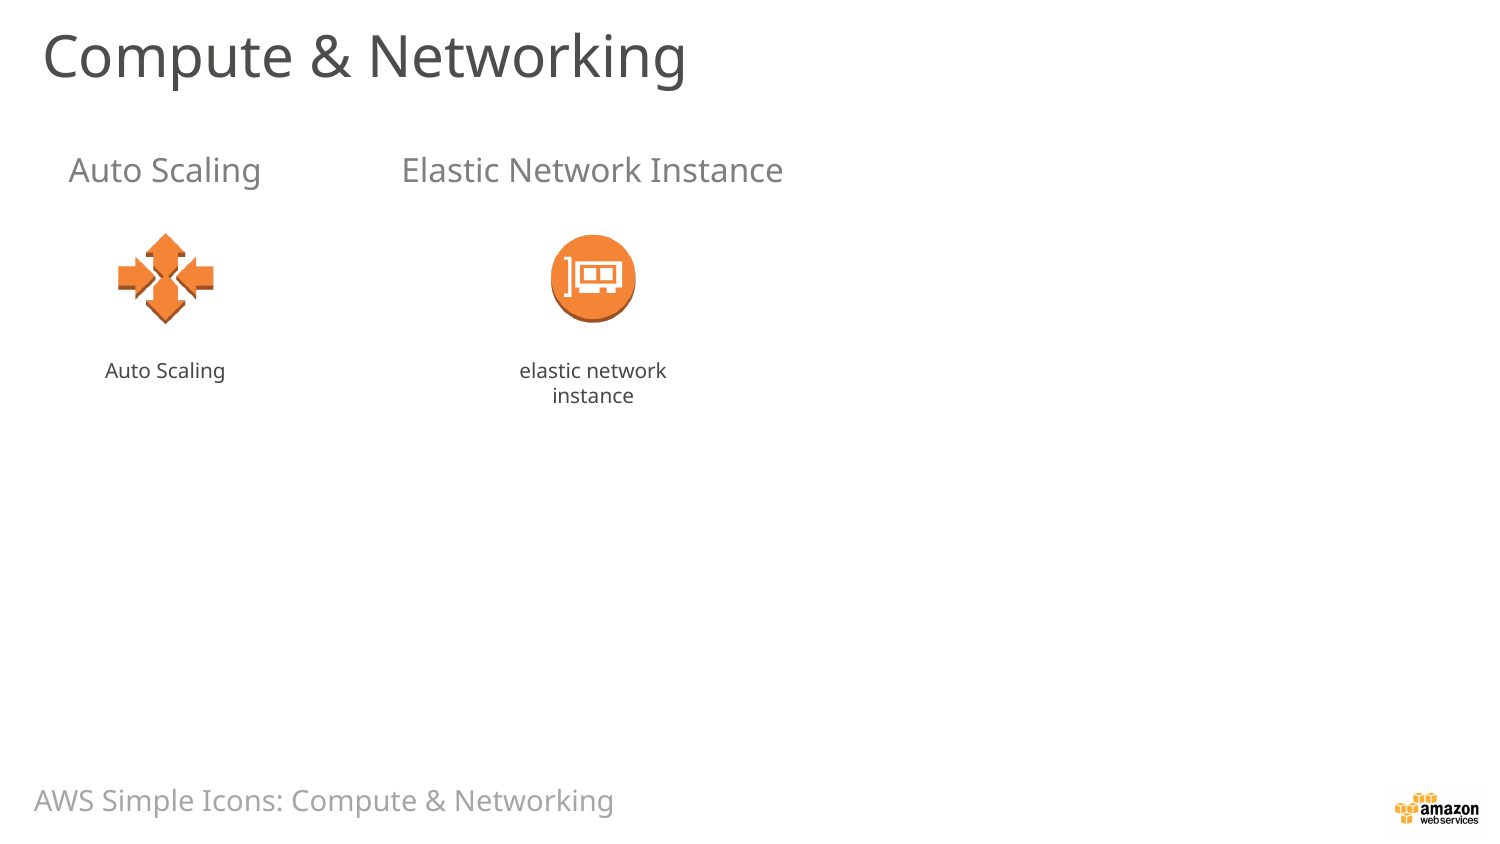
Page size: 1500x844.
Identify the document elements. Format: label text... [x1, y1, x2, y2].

text_box Auto Scaling [54, 141, 277, 197]
picture [532, 217, 654, 339]
text_box elastic network instance [513, 357, 673, 408]
picture [105, 217, 226, 339]
text_box AWS Simple Icons: Compute & Networking [26, 774, 631, 825]
text_box Elastic Network Instance [355, 141, 831, 197]
picture [1387, 787, 1486, 835]
text_box Auto Scaling [101, 357, 229, 383]
title Compute & Networking [41, 18, 1389, 118]
